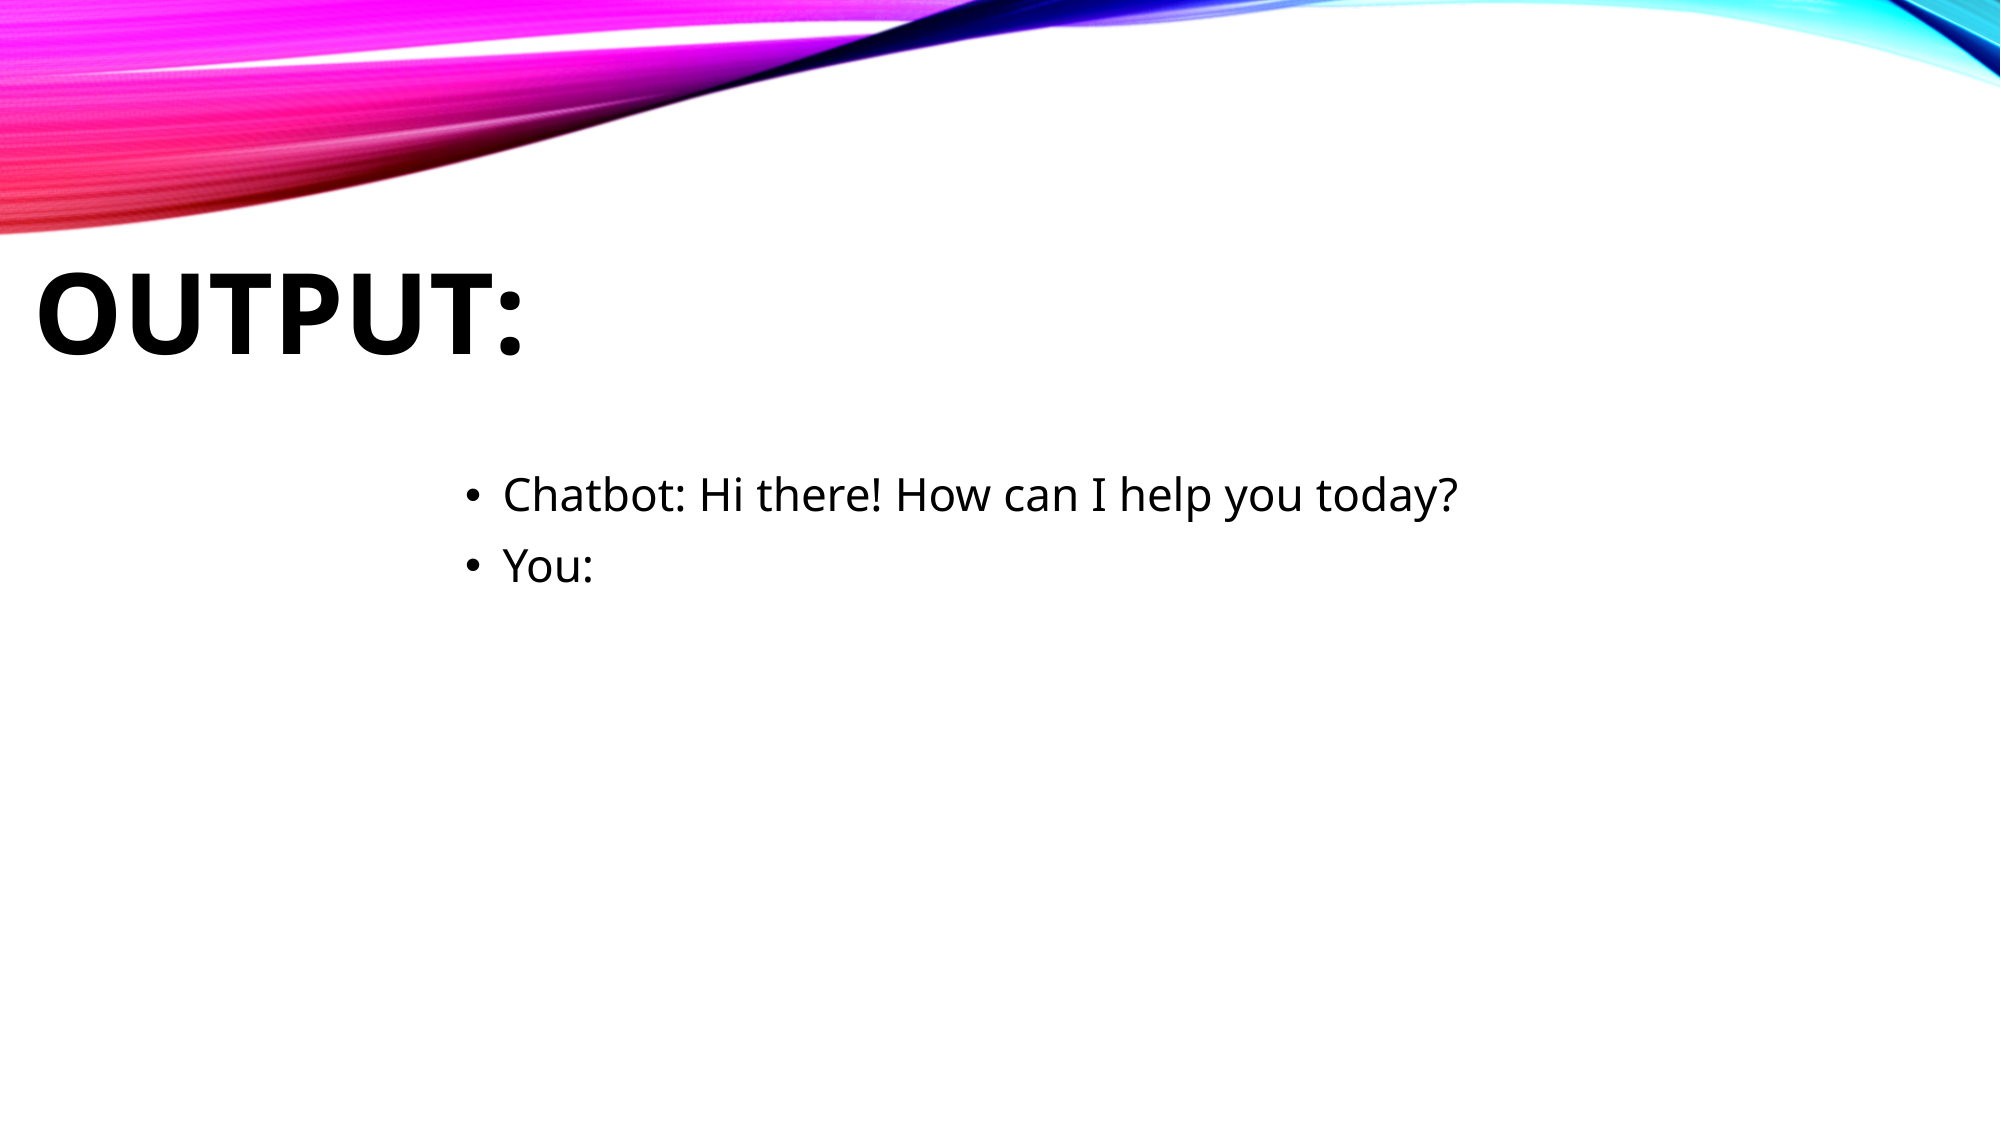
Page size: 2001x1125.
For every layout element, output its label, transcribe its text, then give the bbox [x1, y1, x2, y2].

picture [1910, 0, 2000, 45]
list Chatbot: Hi there! How can I help you today? You: [450, 464, 2000, 1125]
picture [1890, 0, 2000, 75]
picture [0, 0, 2000, 237]
title Output: [0, 212, 542, 425]
